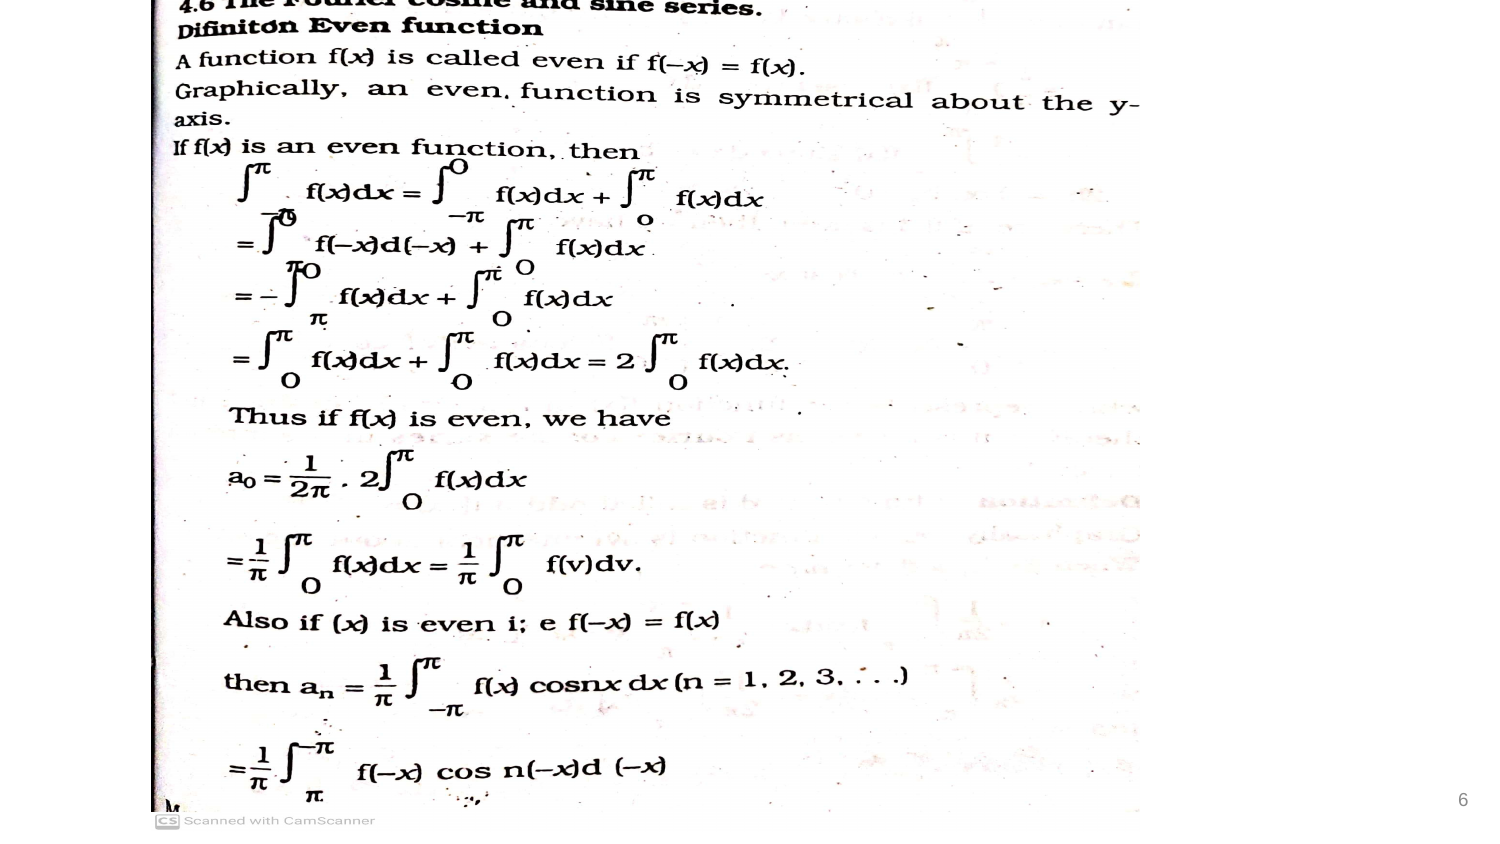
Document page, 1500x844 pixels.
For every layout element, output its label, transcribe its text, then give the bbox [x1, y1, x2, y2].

picture [151, 0, 1140, 832]
slide_number 6 [1378, 766, 1469, 832]
